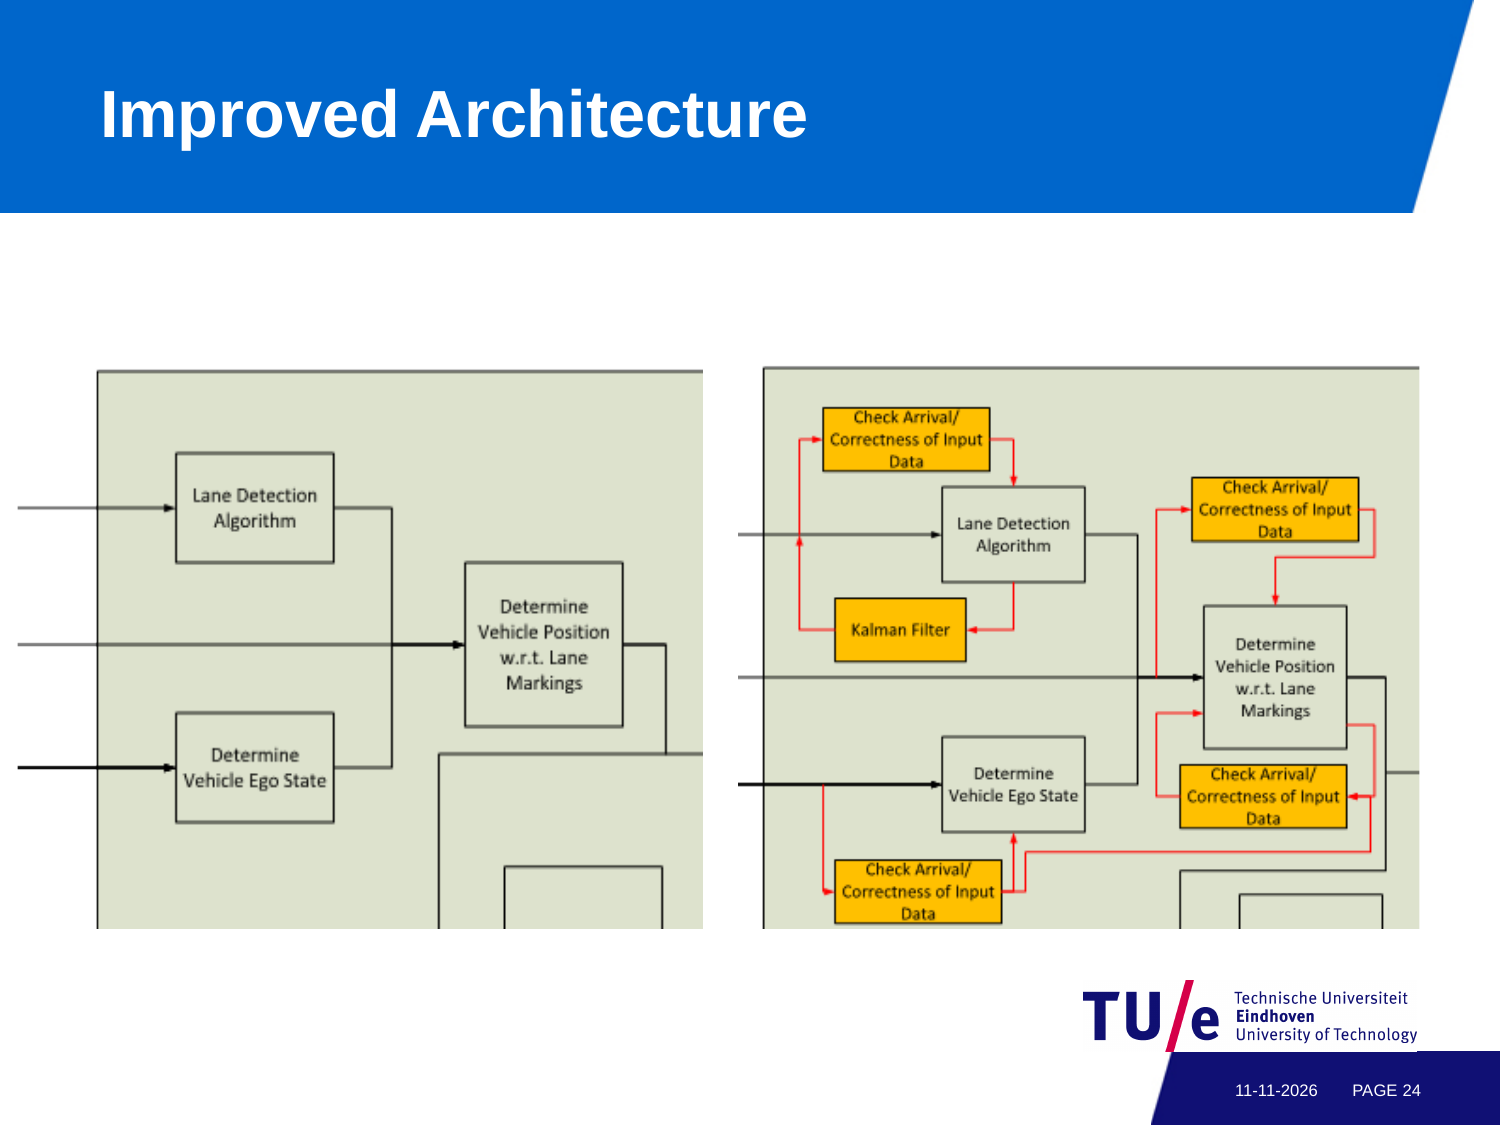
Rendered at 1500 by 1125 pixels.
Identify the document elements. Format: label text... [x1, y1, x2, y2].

picture [17, 278, 703, 929]
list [737, 302, 1420, 929]
picture [0, 0, 1474, 213]
picture [1083, 980, 1500, 1125]
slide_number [1234, 1074, 1342, 1105]
title Improved Architecture [100, 35, 1417, 187]
slide_number PAGE 23 [1352, 1074, 1453, 1105]
